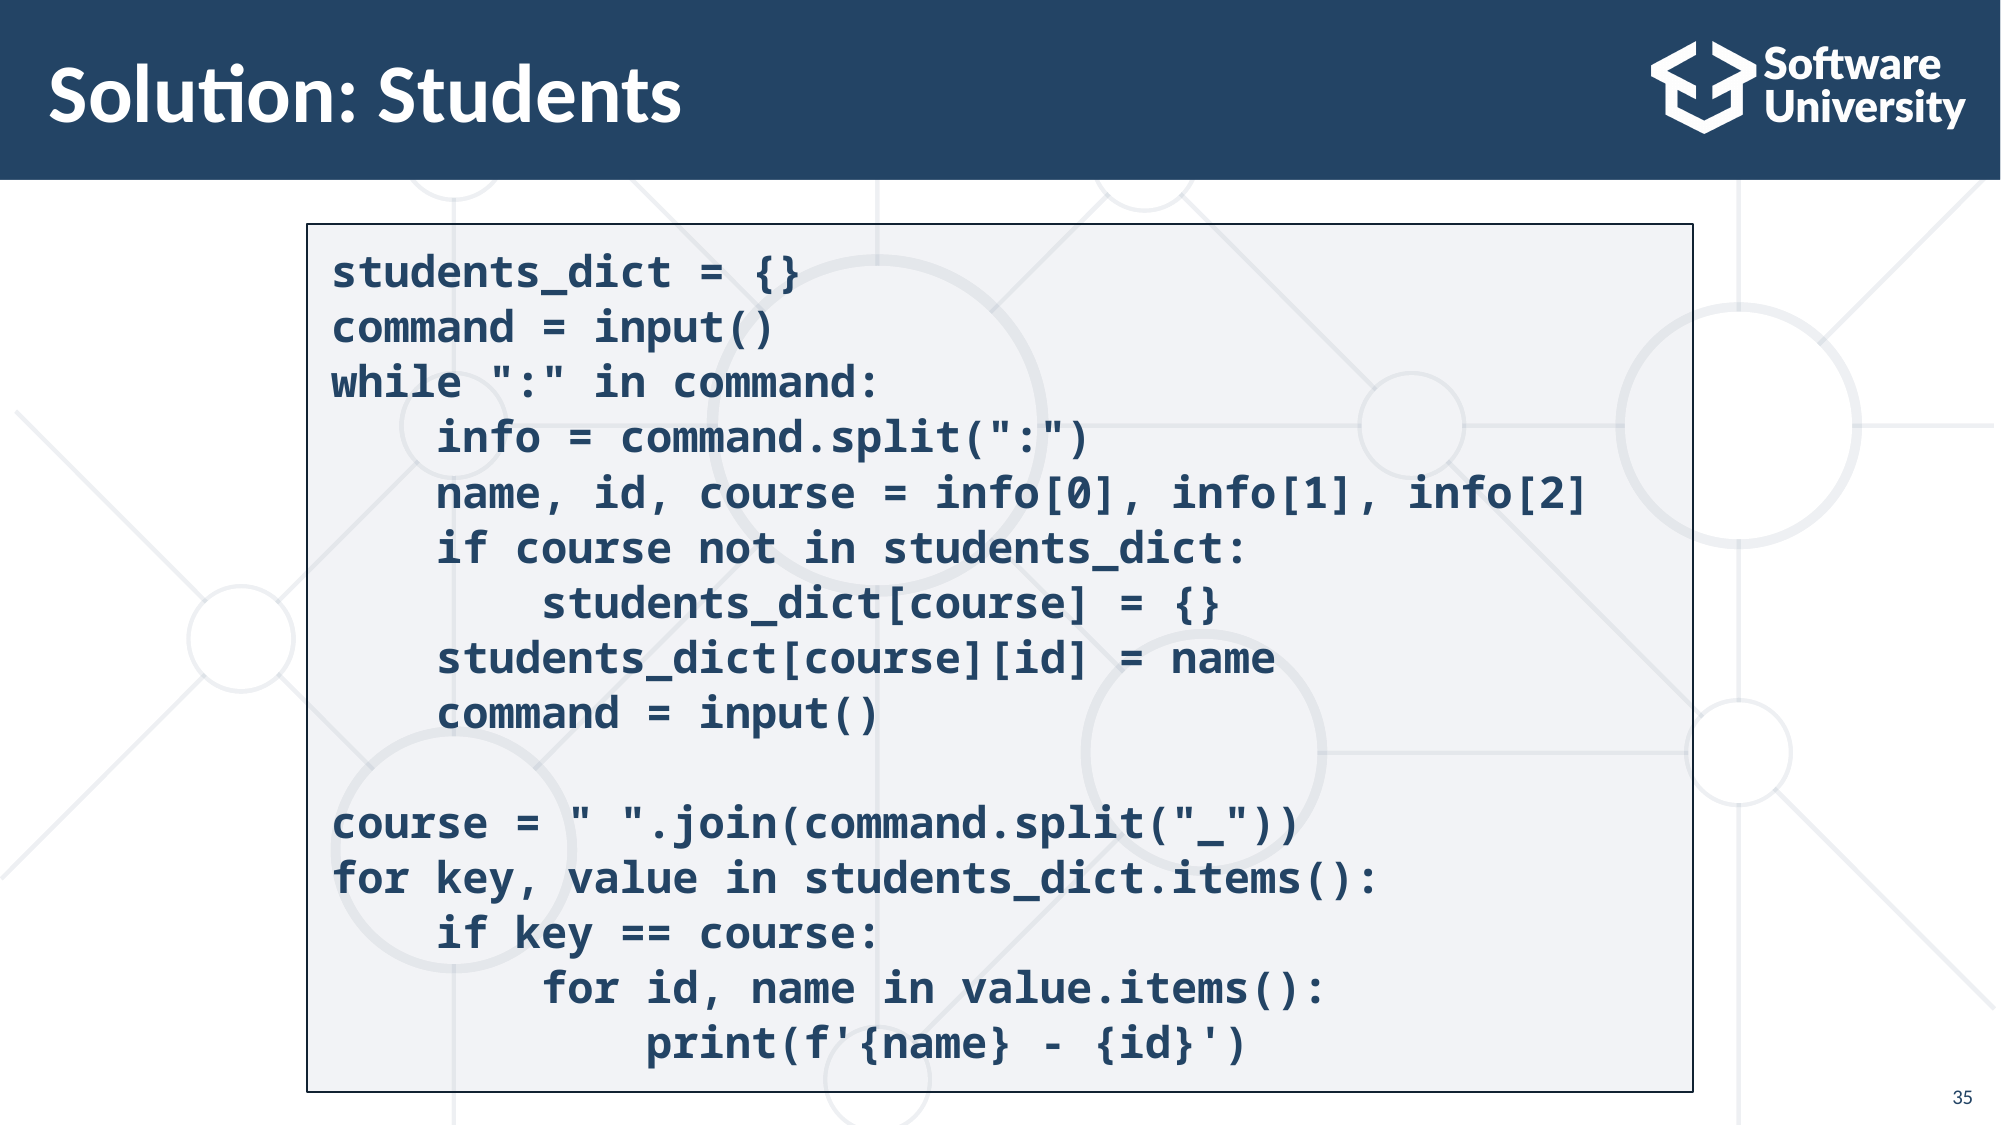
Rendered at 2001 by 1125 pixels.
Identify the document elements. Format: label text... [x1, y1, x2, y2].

title Solution: Students [31, 16, 1625, 162]
text_box 35 [1927, 1067, 1989, 1117]
list students_dict = {} command = input() while ":" in command: info = command.split(":") name, id, course = info[0], info[1], info[2] if course not in students_dict: students_dict[course] = {} students_dict[course][id] = name command = input() course = " ".join(command.split("_")) for key, value in students_dict.items(): if key == course: for id, name in value.items(): print(f'{name} - {id}') [306, 223, 1694, 1093]
picture [1651, 41, 1966, 134]
